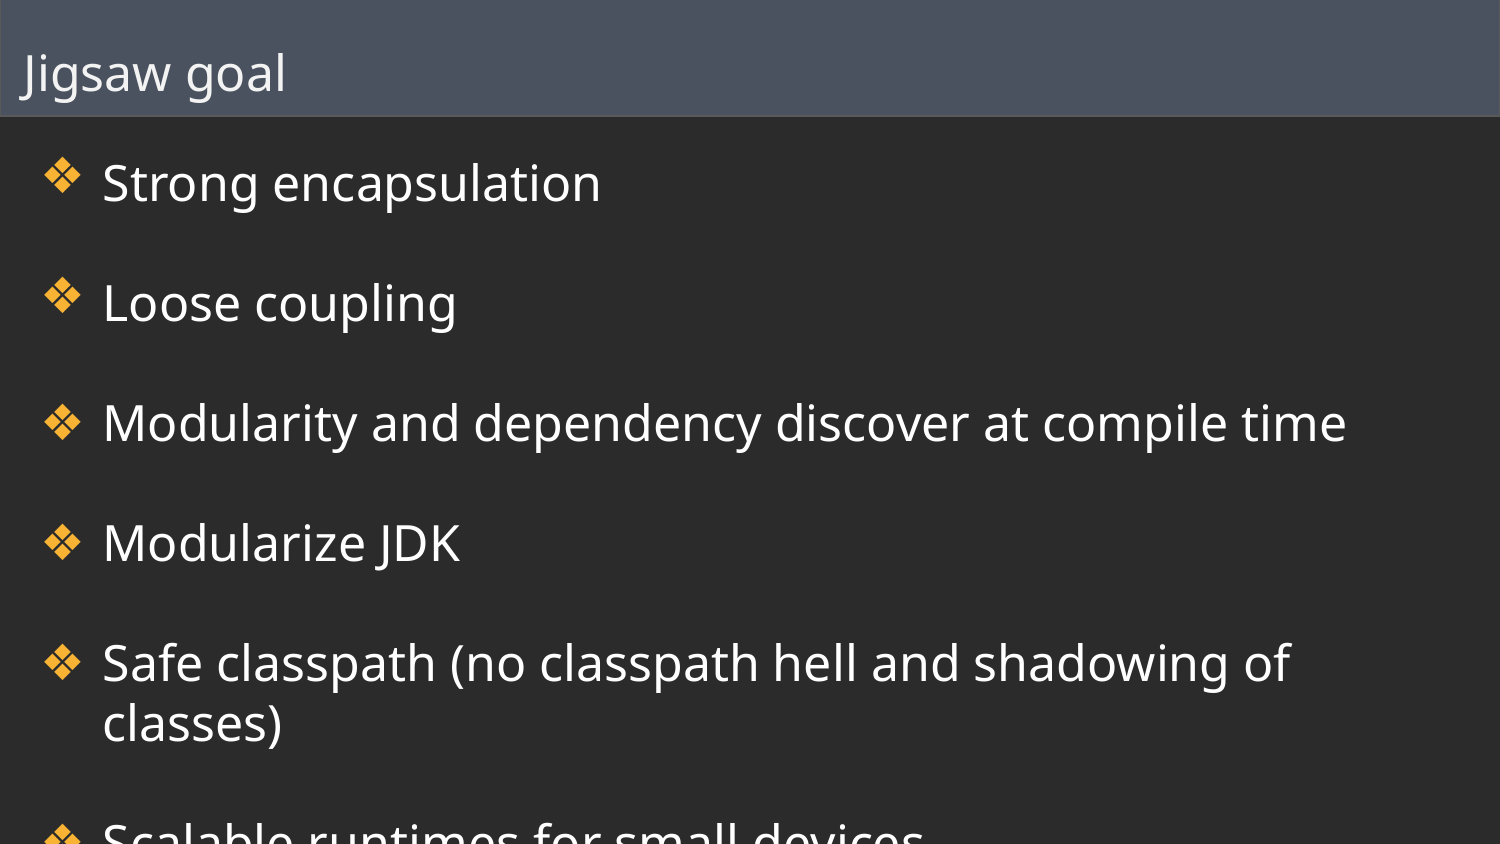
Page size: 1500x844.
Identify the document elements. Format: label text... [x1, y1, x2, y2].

text_box Strong encapsulation Loose coupling Modularity and dependency discover at compile time Modularize JDK Safe classpath (no classpath hell and shadowing of classes) Scalable runtimes for small devices [12, 143, 1487, 684]
text_box Jigsaw goal [8, 26, 777, 116]
text_box [0, 0, 1500, 116]
